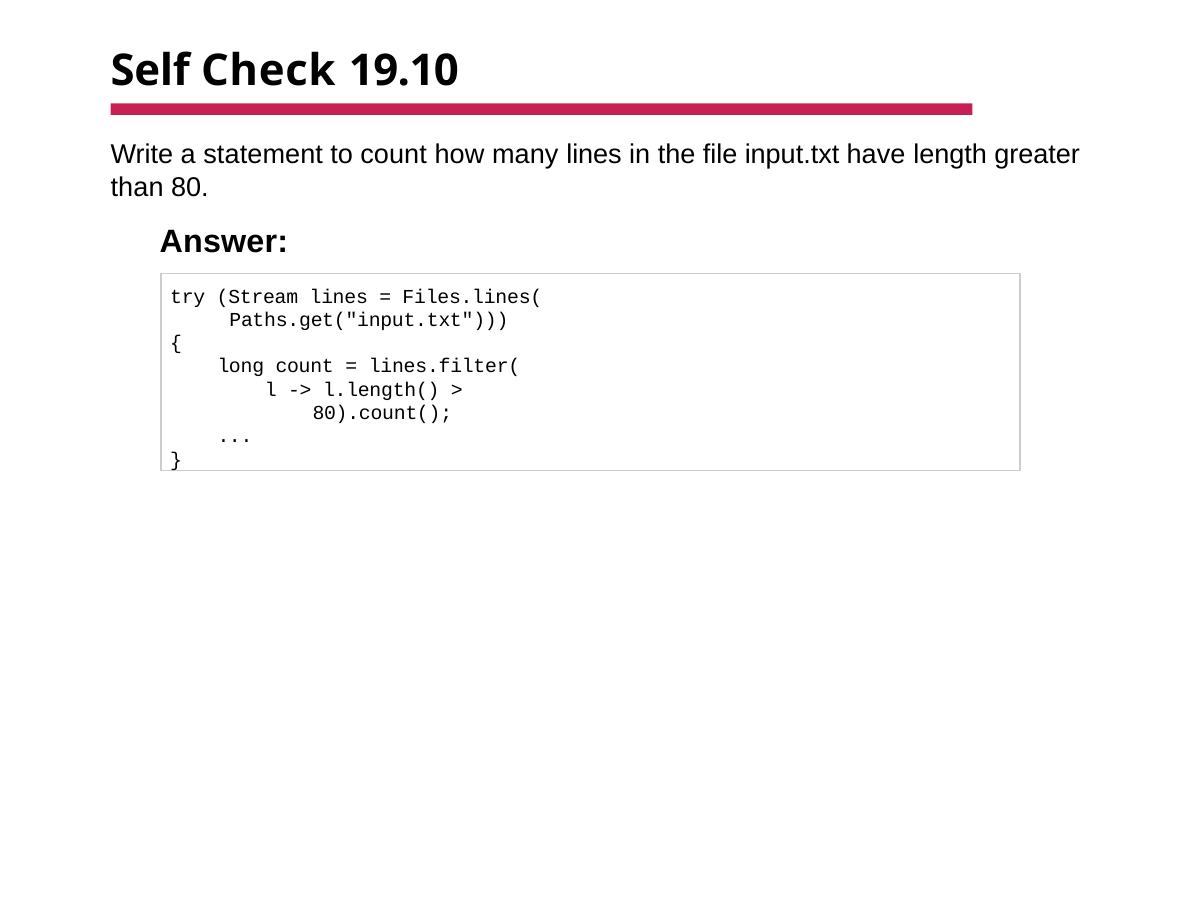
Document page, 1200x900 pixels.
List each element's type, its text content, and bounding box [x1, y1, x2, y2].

text_box Write a statement to count how many lines in the file input.txt have length greater than 80. Answer: [108, 137, 1090, 259]
text_box try (Stream lines = Files.lines( Paths.get("input.txt"))) { long count = lines.filter( l -> l.length() > 80).count(); ... } [161, 273, 1020, 471]
title Self Check 19.10 [108, 41, 1092, 193]
